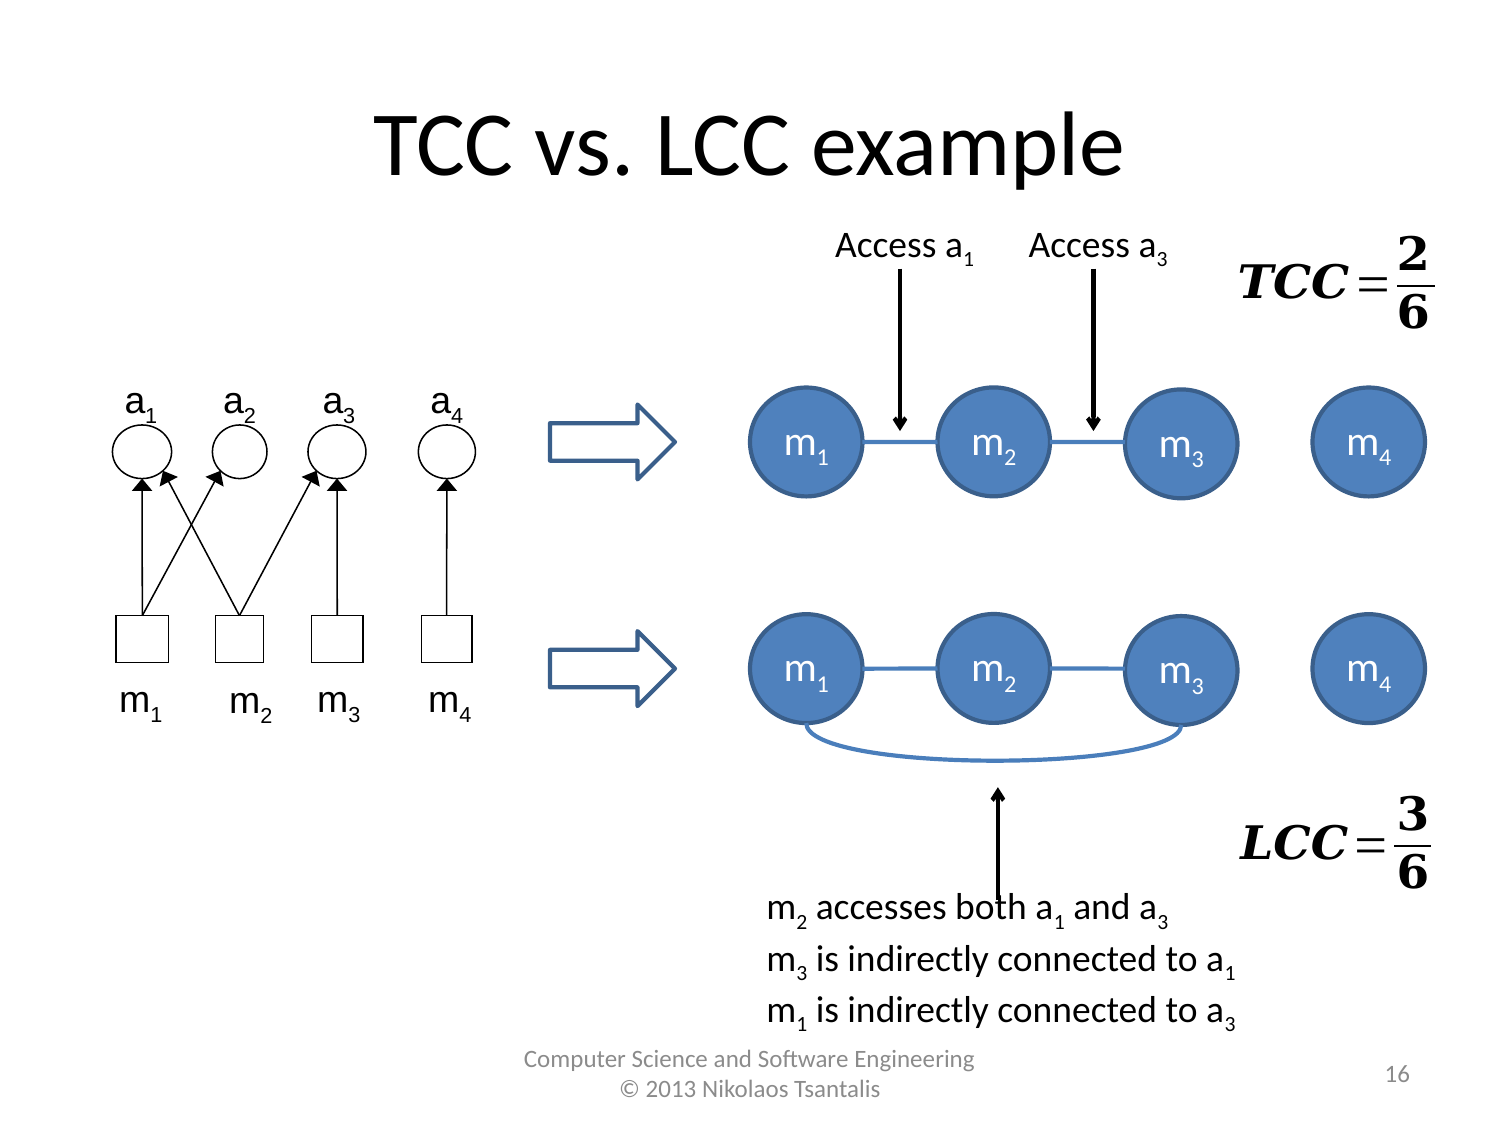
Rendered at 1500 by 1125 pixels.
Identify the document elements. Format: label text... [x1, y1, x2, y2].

text_box m3 [1123, 613, 1240, 728]
text_box m1 [747, 612, 865, 726]
text_box [547, 402, 678, 482]
text_box a1 [122, 376, 159, 423]
text_box m1 [747, 385, 865, 499]
text_box m3 [315, 675, 362, 730]
text_box Access a1 [820, 212, 990, 279]
text_box a4 [428, 376, 465, 423]
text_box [212, 424, 268, 469]
text_box m4 [1310, 612, 1428, 726]
text_box m2 [1000, 612, 1053, 725]
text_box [307, 424, 367, 663]
text_box m2 [935, 612, 987, 725]
text_box a3 [320, 376, 357, 423]
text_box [112, 424, 172, 663]
title TCC vs. LCC example [75, 45, 1425, 233]
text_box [418, 424, 476, 663]
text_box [162, 470, 238, 616]
text_box Access a3 [1013, 212, 1183, 279]
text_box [239, 470, 317, 616]
text_box m1 [117, 675, 164, 730]
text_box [142, 470, 161, 616]
text_box a2 [221, 376, 258, 423]
slide_number 16 [1074, 1042, 1425, 1103]
text_box m4 [426, 675, 473, 730]
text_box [212, 624, 268, 663]
text_box m2 accesses both a1 and a3 m3 is indirectly connected to a1 m1 is indirectly connected to a3 [751, 874, 1251, 1044]
text_box [547, 629, 678, 709]
text_box m2 [935, 385, 1053, 499]
text_box m4 [1310, 385, 1428, 499]
text_box m2 [227, 676, 274, 731]
text_box m3 [1123, 387, 1240, 501]
